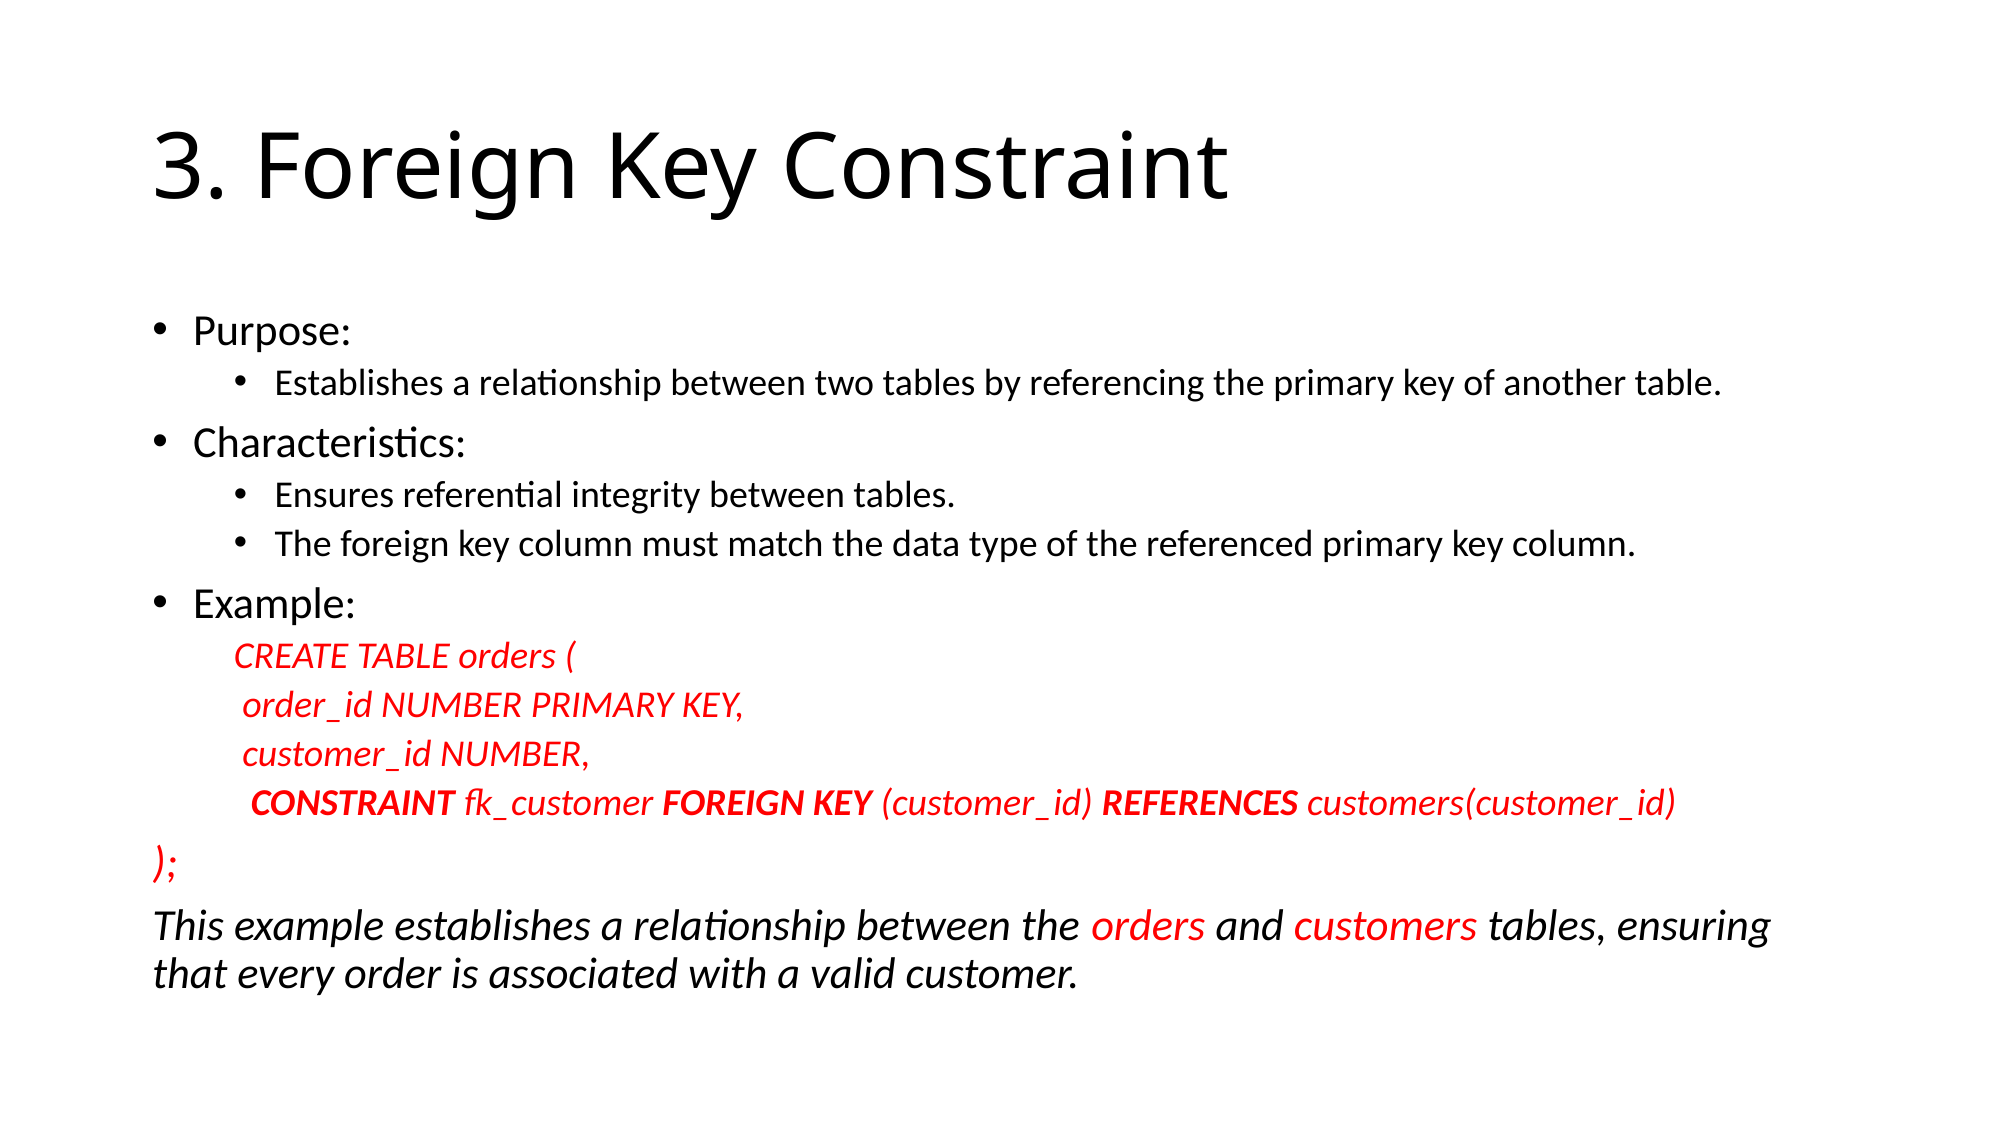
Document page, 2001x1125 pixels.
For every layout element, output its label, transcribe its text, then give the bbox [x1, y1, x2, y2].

title 3. Foreign Key Constraint [137, 59, 1863, 278]
list Purpose: Establishes a relationship between two tables by referencing the primary key of another table. Characteristics: Ensures referential integrity between tables. The foreign key column must match the data type of the referenced primary key column. Example: CREATE TABLE orders ( order_id NUMBER PRIMARY KEY, customer_id NUMBER, CONSTRAINT fk_customer FOREIGN KEY (customer_id) REFERENCES customers(customer_id) ); This example establishes a relationship between the orders and customers tables, ensuring that every order is associated with a valid customer. [137, 299, 1863, 1014]
